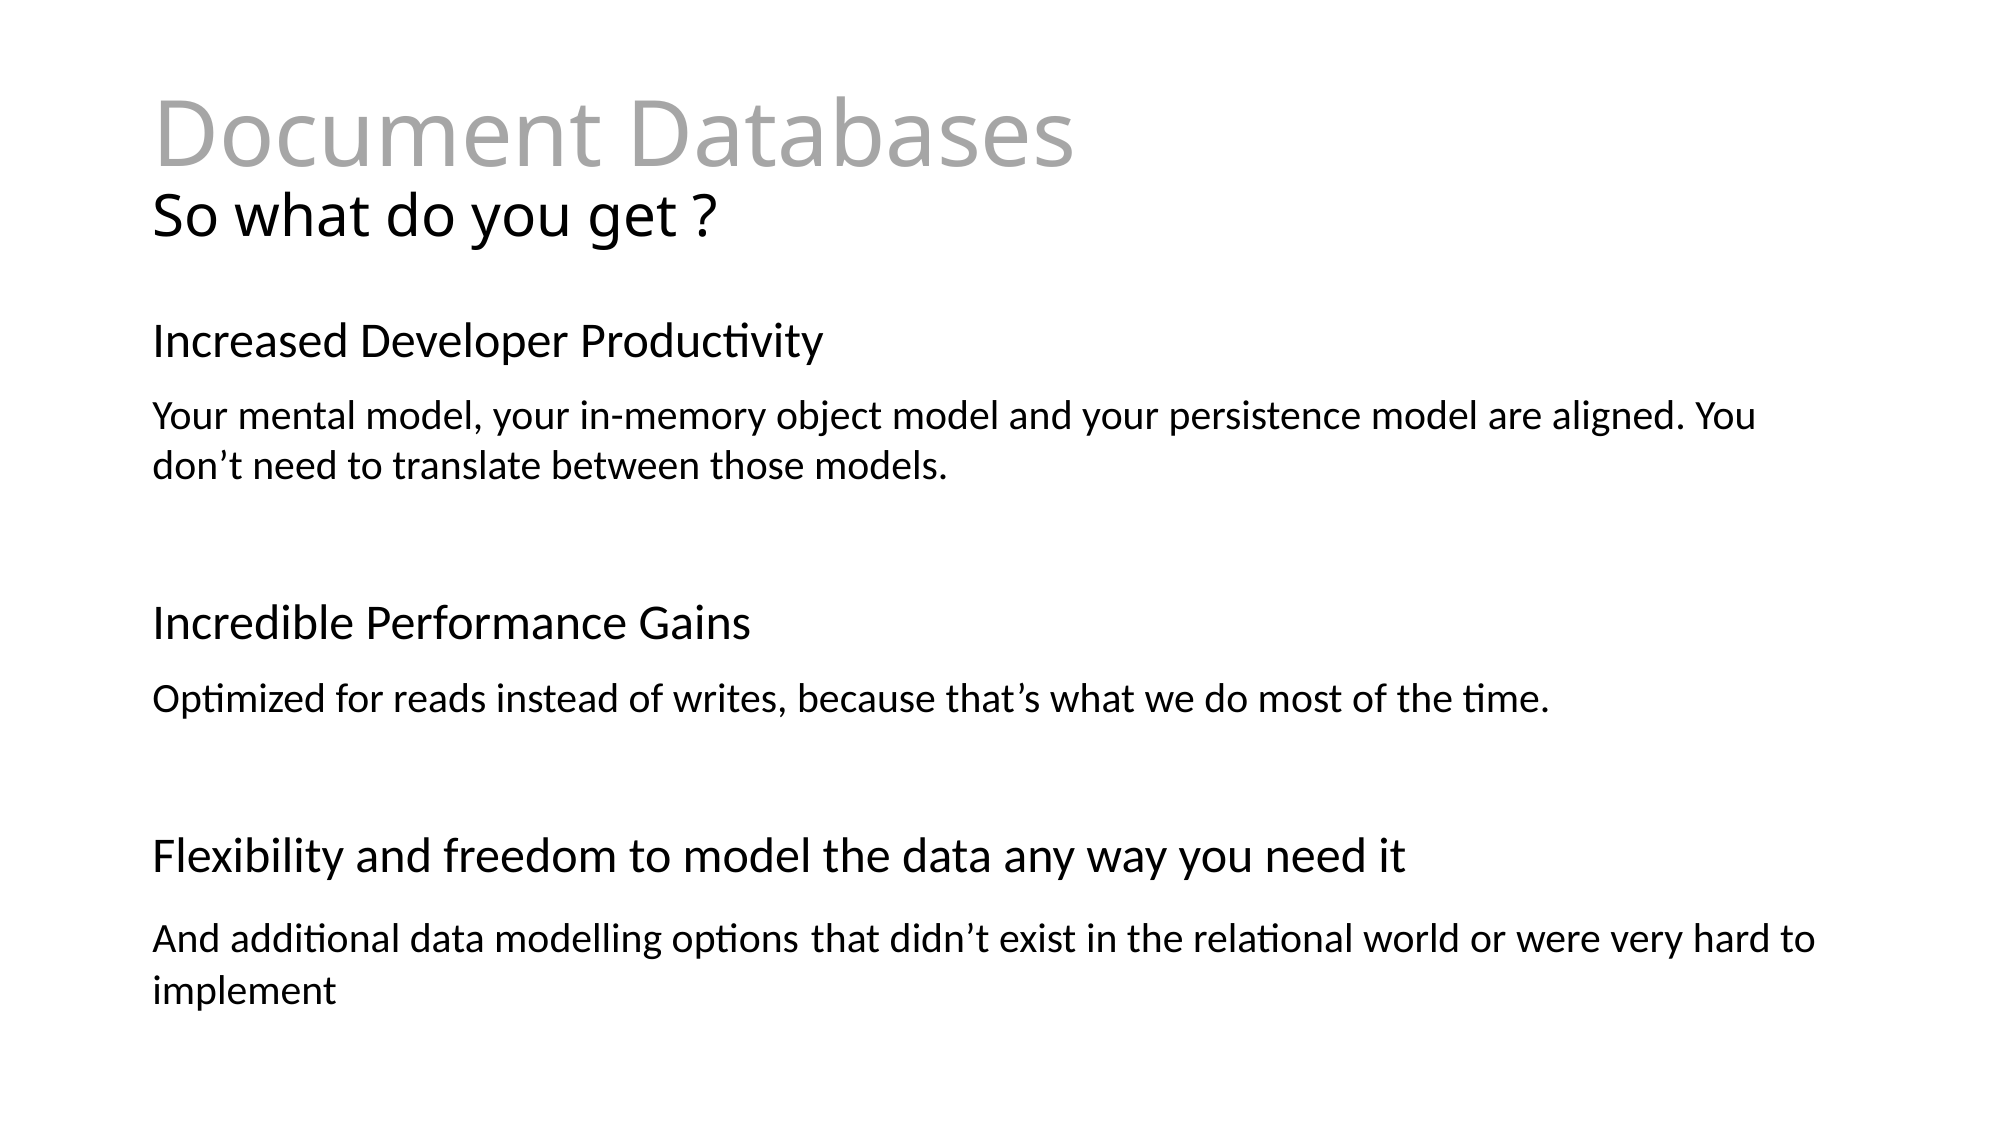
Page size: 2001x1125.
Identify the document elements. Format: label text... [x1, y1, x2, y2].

list Increased Developer Productivity Your mental model, your in-memory object model and your persistence model are aligned. You don’t need to translate between those models. Incredible Performance Gains Optimized for reads instead of writes, because that’s what we do most of the time. Flexibility and freedom to model the data any way you need it And additional data modelling options that didn’t exist in the relational world or were very hard to implement [137, 299, 1863, 1014]
title Document Databases So what do you get ? [137, 59, 1863, 278]
